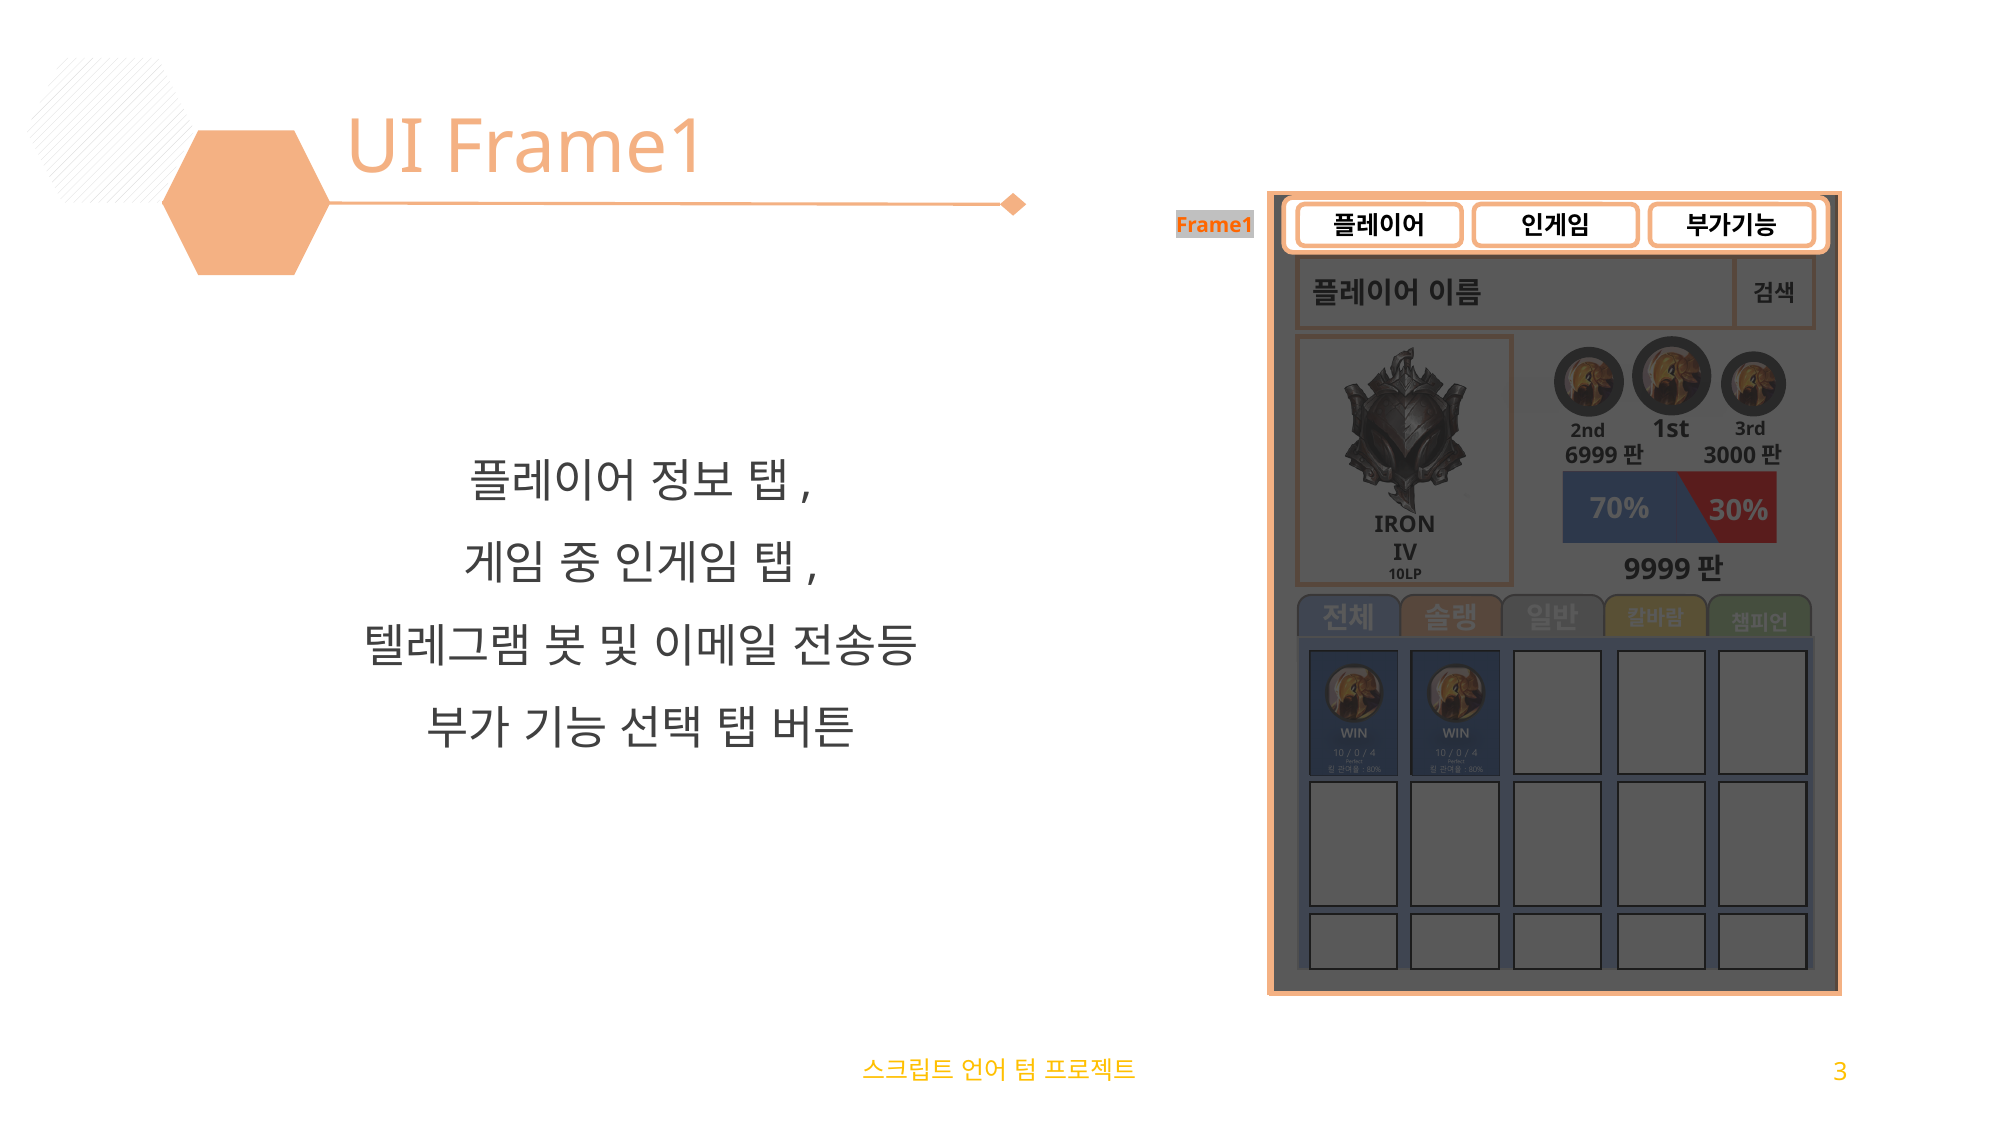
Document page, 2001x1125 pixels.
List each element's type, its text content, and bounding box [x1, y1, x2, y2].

text_box Frame1 [1161, 204, 1269, 244]
title UI Frame1 [330, 39, 1935, 257]
text_box 플레이어 정보 탭, 게임 중 인게임 탭, 텔레그램 봇 및 이메일 전송등 부가 기능 선택 탭 버튼 [281, 416, 1000, 762]
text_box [26, 57, 1027, 276]
footer 스크립트 언어 텀 프로젝트 [662, 1042, 1338, 1103]
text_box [1269, 192, 1838, 994]
slide_number 3 [1412, 1042, 1863, 1103]
